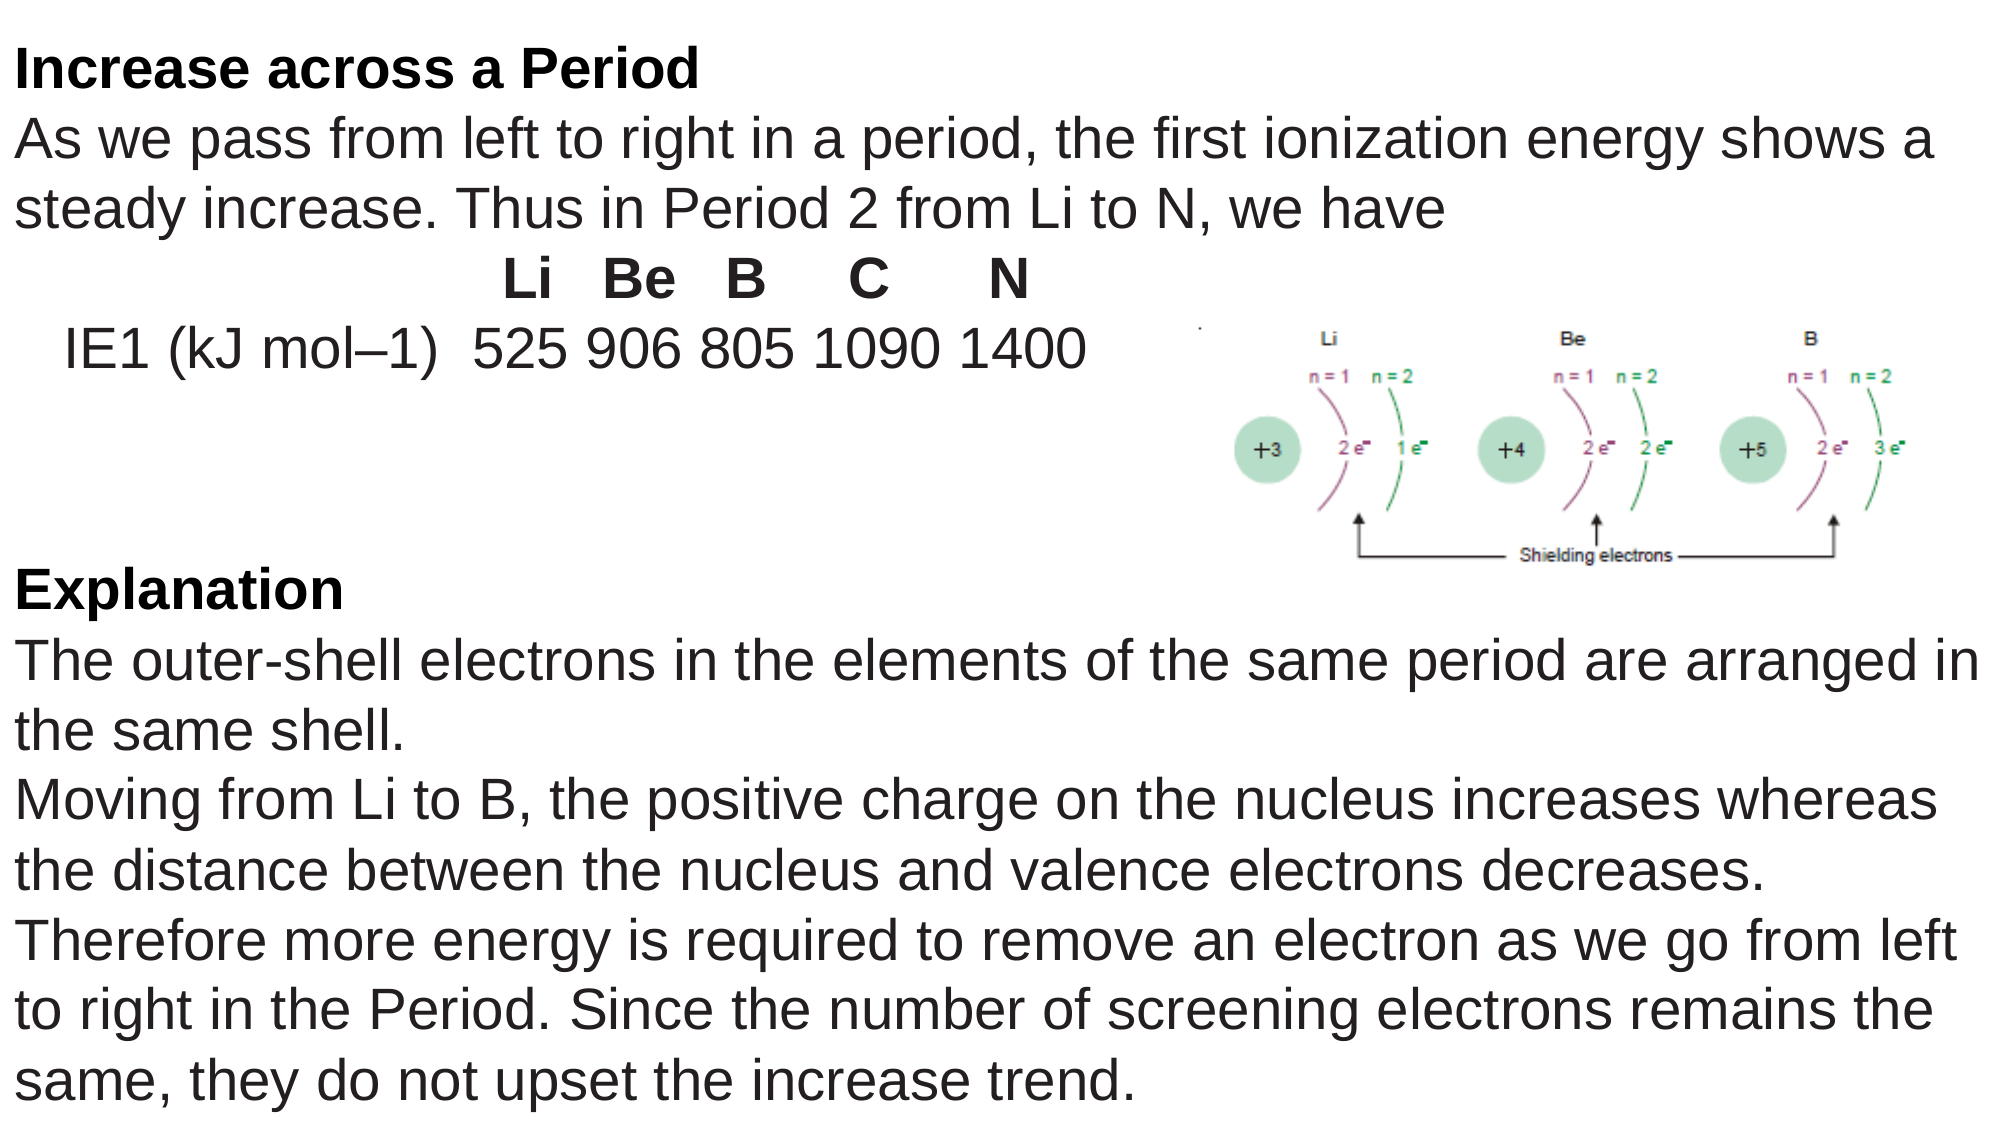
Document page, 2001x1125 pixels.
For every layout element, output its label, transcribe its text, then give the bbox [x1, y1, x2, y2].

text_box Increase across a Period As we pass from left to right in a period, the first ionization energy shows a steady increase. Thus in Period 2 from Li to N, we have Li Be B C N IE1 (kJ mol–1) 525 906 805 1090 1400 [0, 23, 2000, 458]
picture [1162, 318, 1939, 574]
text_box Explanation The outer-shell electrons in the elements of the same period are arranged in the same shell. Moving from Li to B, the positive charge on the nucleus increases whereas the distance between the nucleus and valence electrons decreases. Therefore more energy is required to remove an electron as we go from left to right in the Period. Since the number of screening electrons remains the same, they do not upset the increase trend. [0, 544, 2000, 1119]
